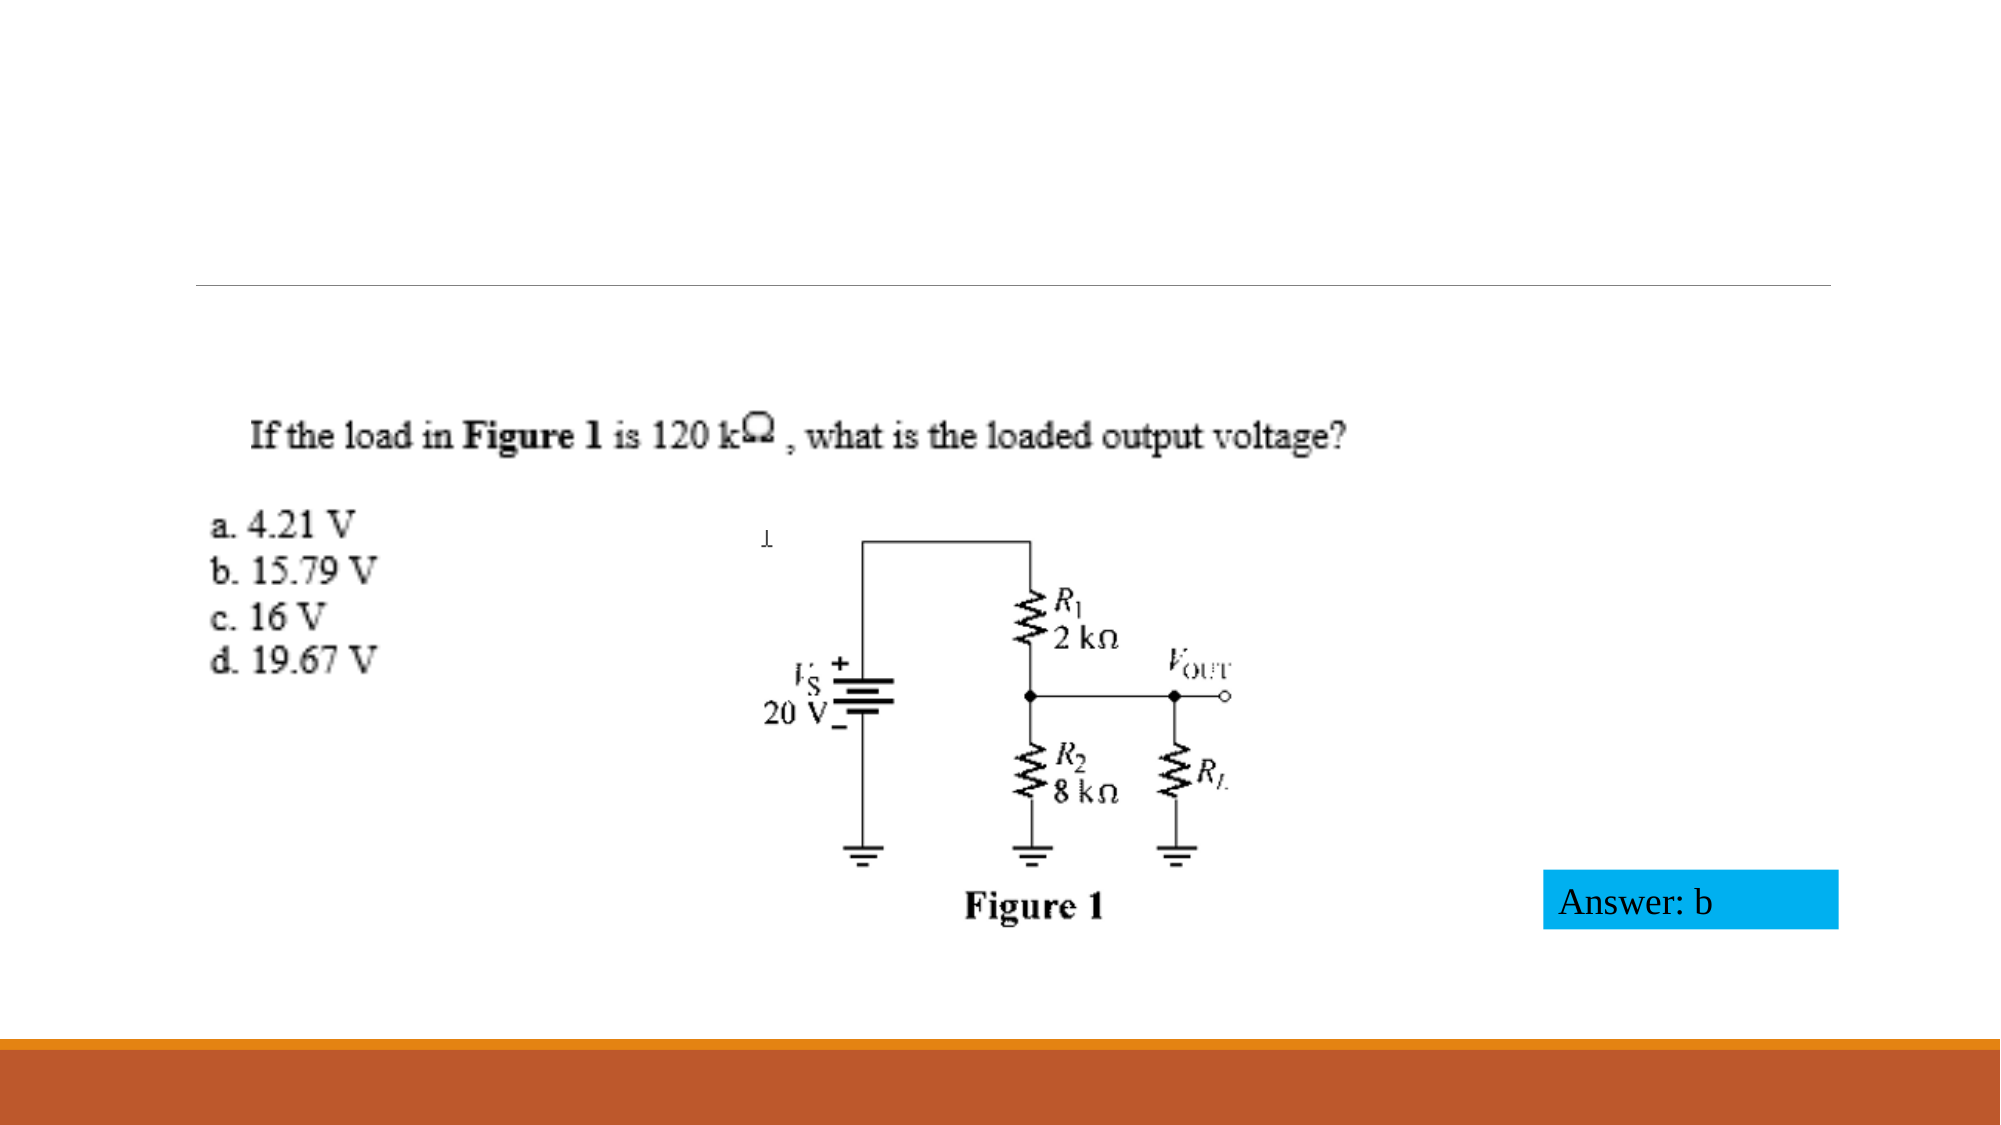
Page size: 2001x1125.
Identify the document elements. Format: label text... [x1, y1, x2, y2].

picture [190, 396, 1427, 933]
text_box Answer: b [1543, 869, 1839, 930]
